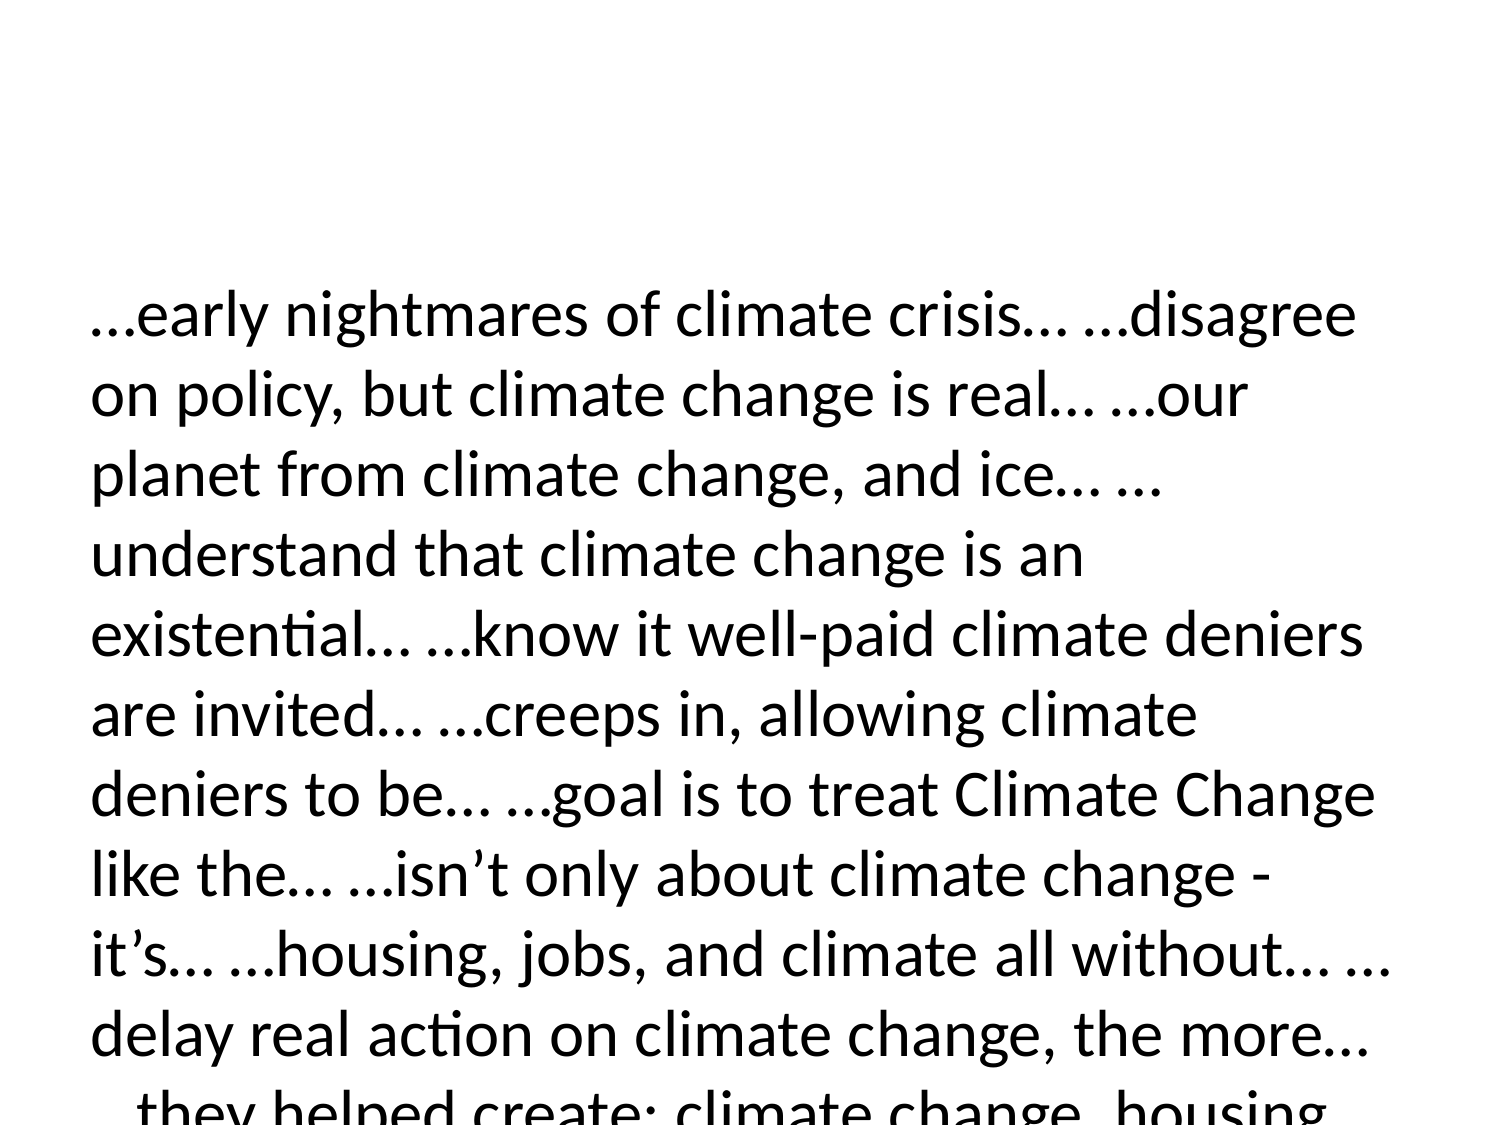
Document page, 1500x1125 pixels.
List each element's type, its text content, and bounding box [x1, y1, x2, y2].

list …early nightmares of climate crisis… …disagree on policy, but climate change is real… …our planet from climate change, and ice… …understand that climate change is an existential… …know it well-paid climate deniers are invited… …creeps in, allowing climate deniers to be… …goal is to treat Climate Change like the… …isn’t only about climate change - it’s… …housing, jobs, and climate all without… …delay real action on climate change, the more… …they helped create: climate change, housing… [75, 262, 1425, 1005]
